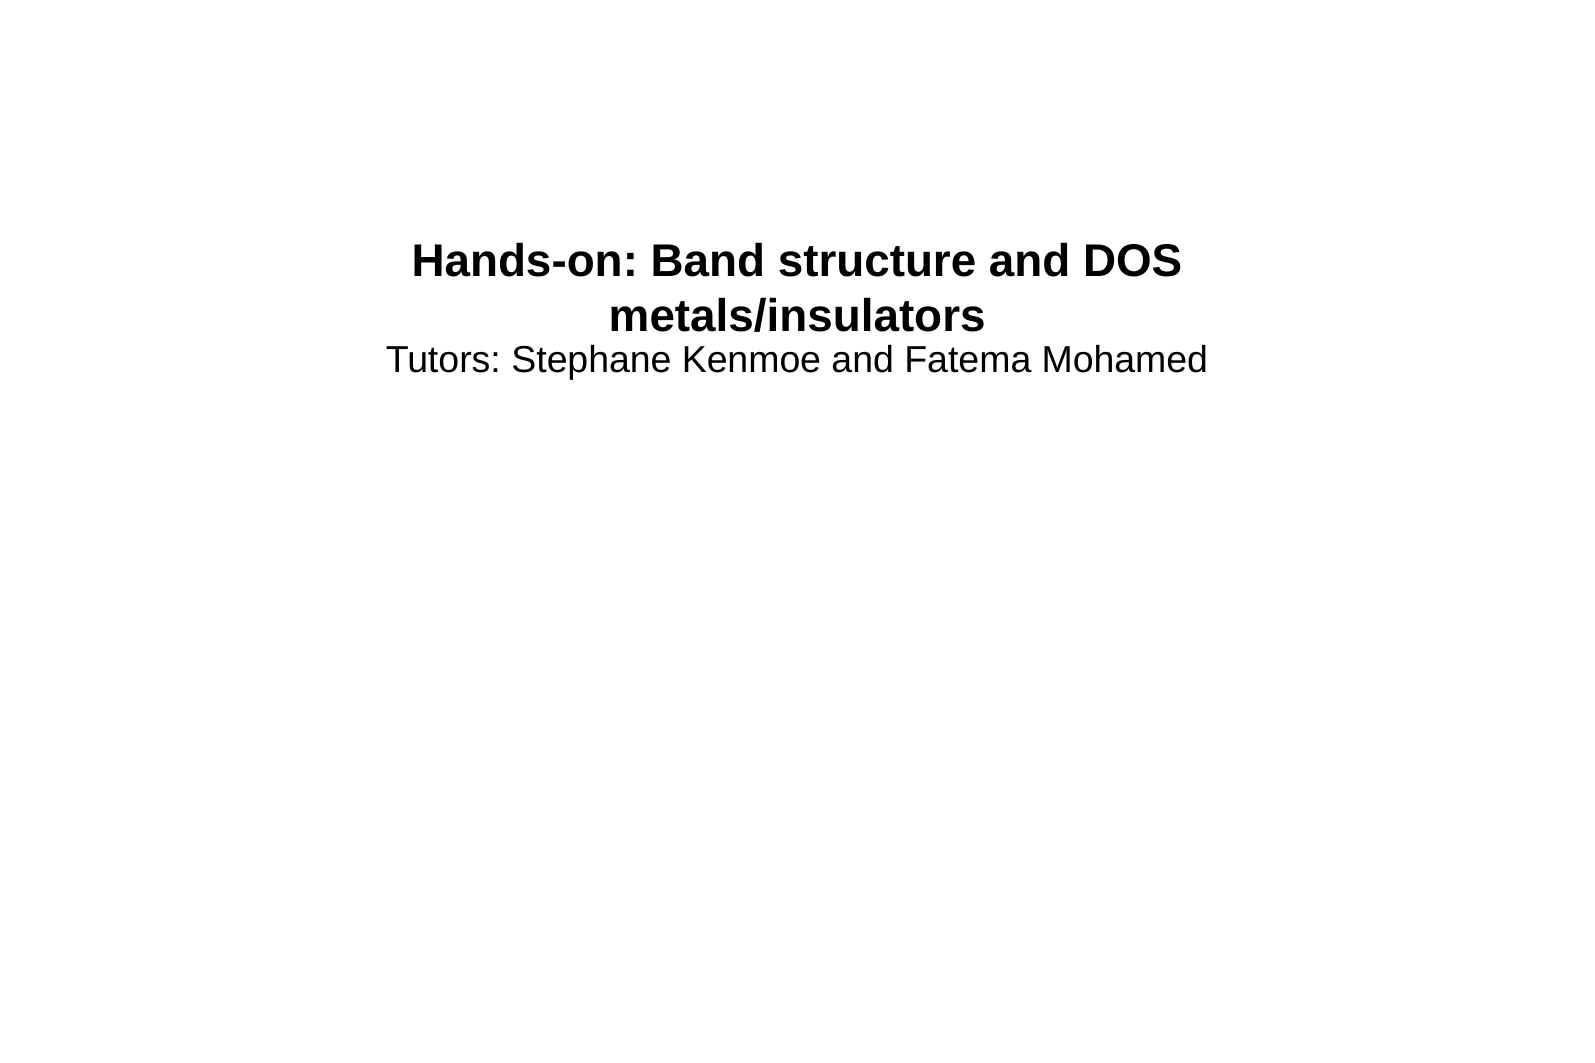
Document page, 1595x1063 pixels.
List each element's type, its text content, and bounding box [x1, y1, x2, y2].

text_box Hands-on: Band structure and DOS metals/insulators [206, 222, 1388, 341]
text_box Tutors: Stephane Kenmoe and Fatema Mohamed [355, 327, 1240, 393]
